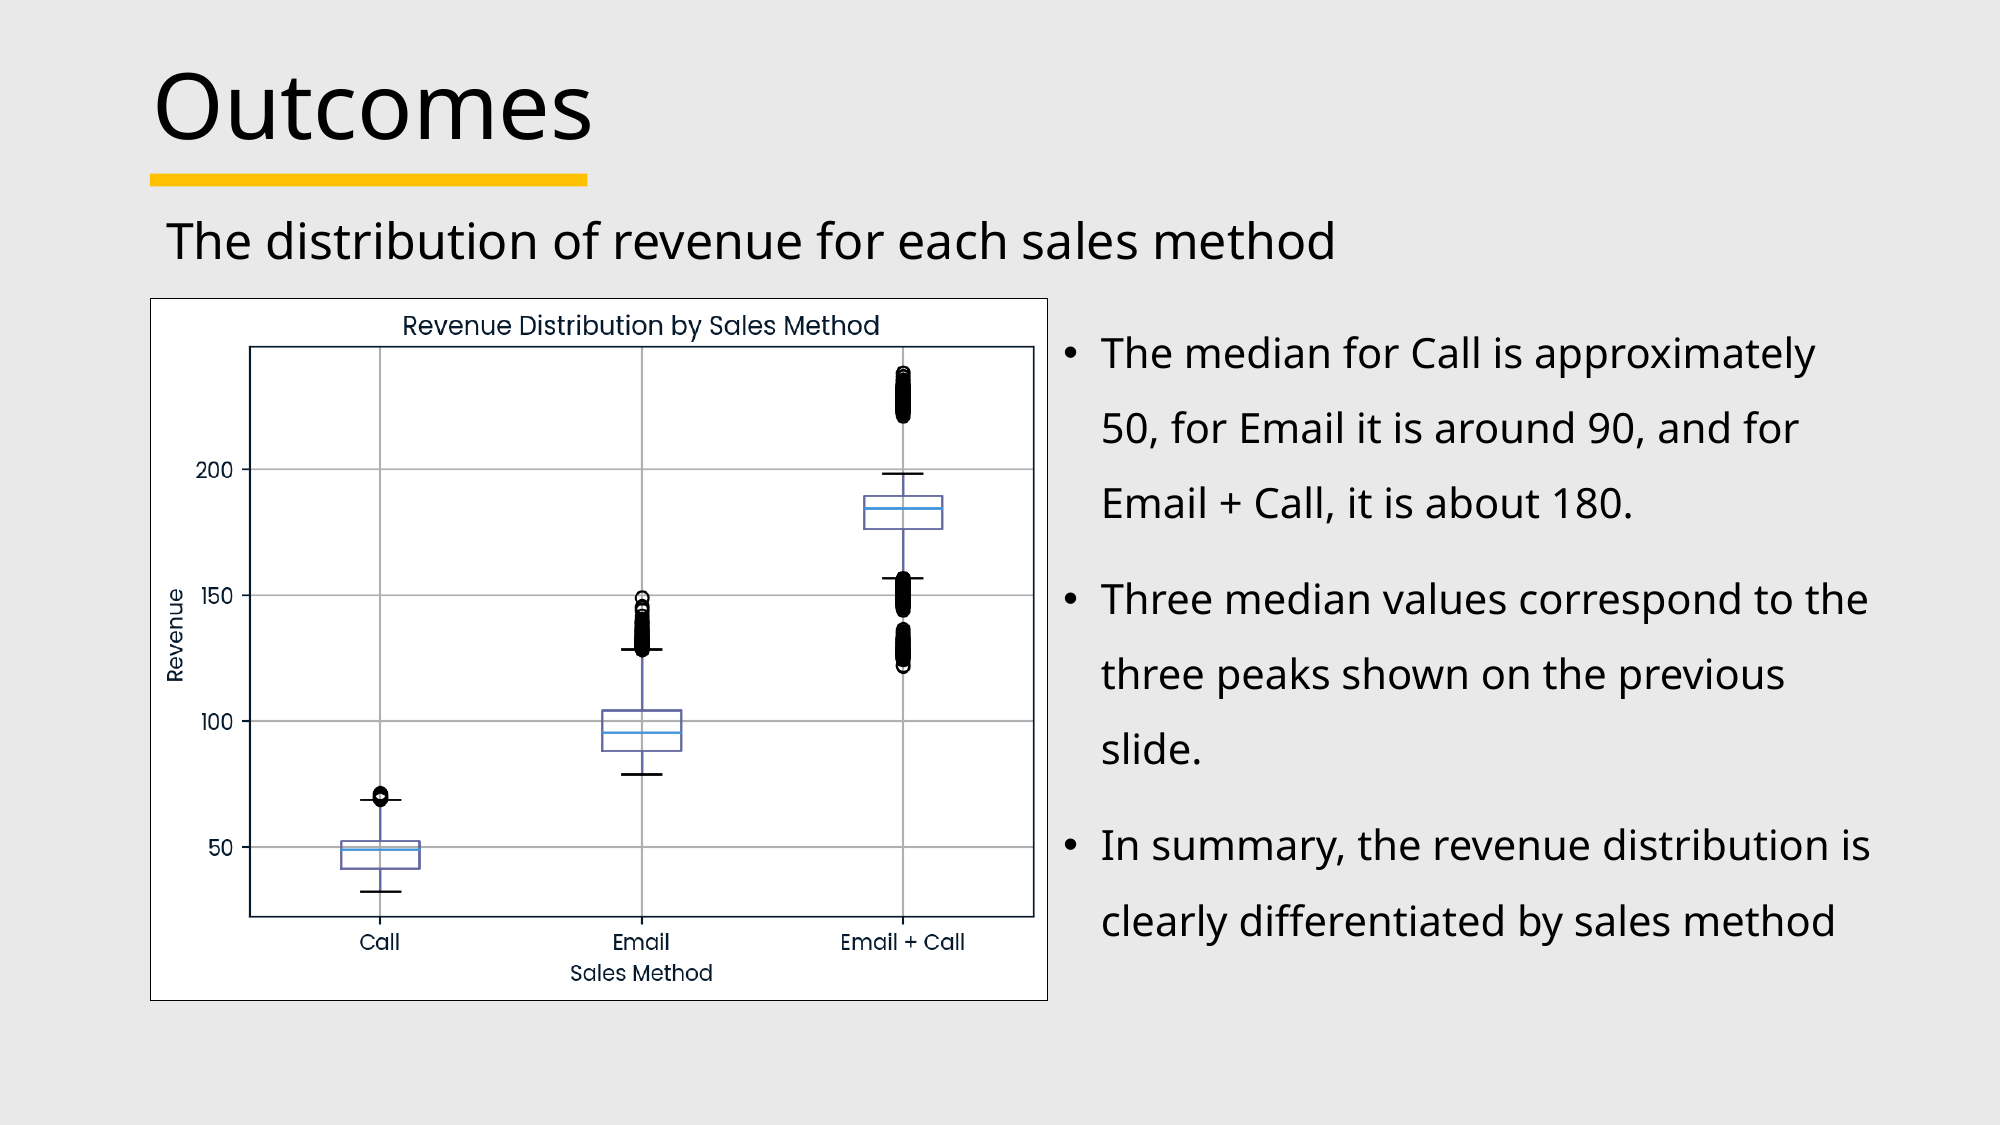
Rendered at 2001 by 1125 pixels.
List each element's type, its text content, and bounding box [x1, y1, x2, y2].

title Outcomes [137, 1, 1863, 219]
picture [150, 298, 1049, 1002]
text_box The distribution of revenue for each sales method [150, 209, 1863, 280]
text_box The median for Call is approximately 50, for Email it is around 90, and for Email + Call, it is about 180. Three median values correspond to the three peaks shown on the previous slide. In summary, the revenue distribution is clearly differentiated by sales method [1048, 294, 1888, 1001]
